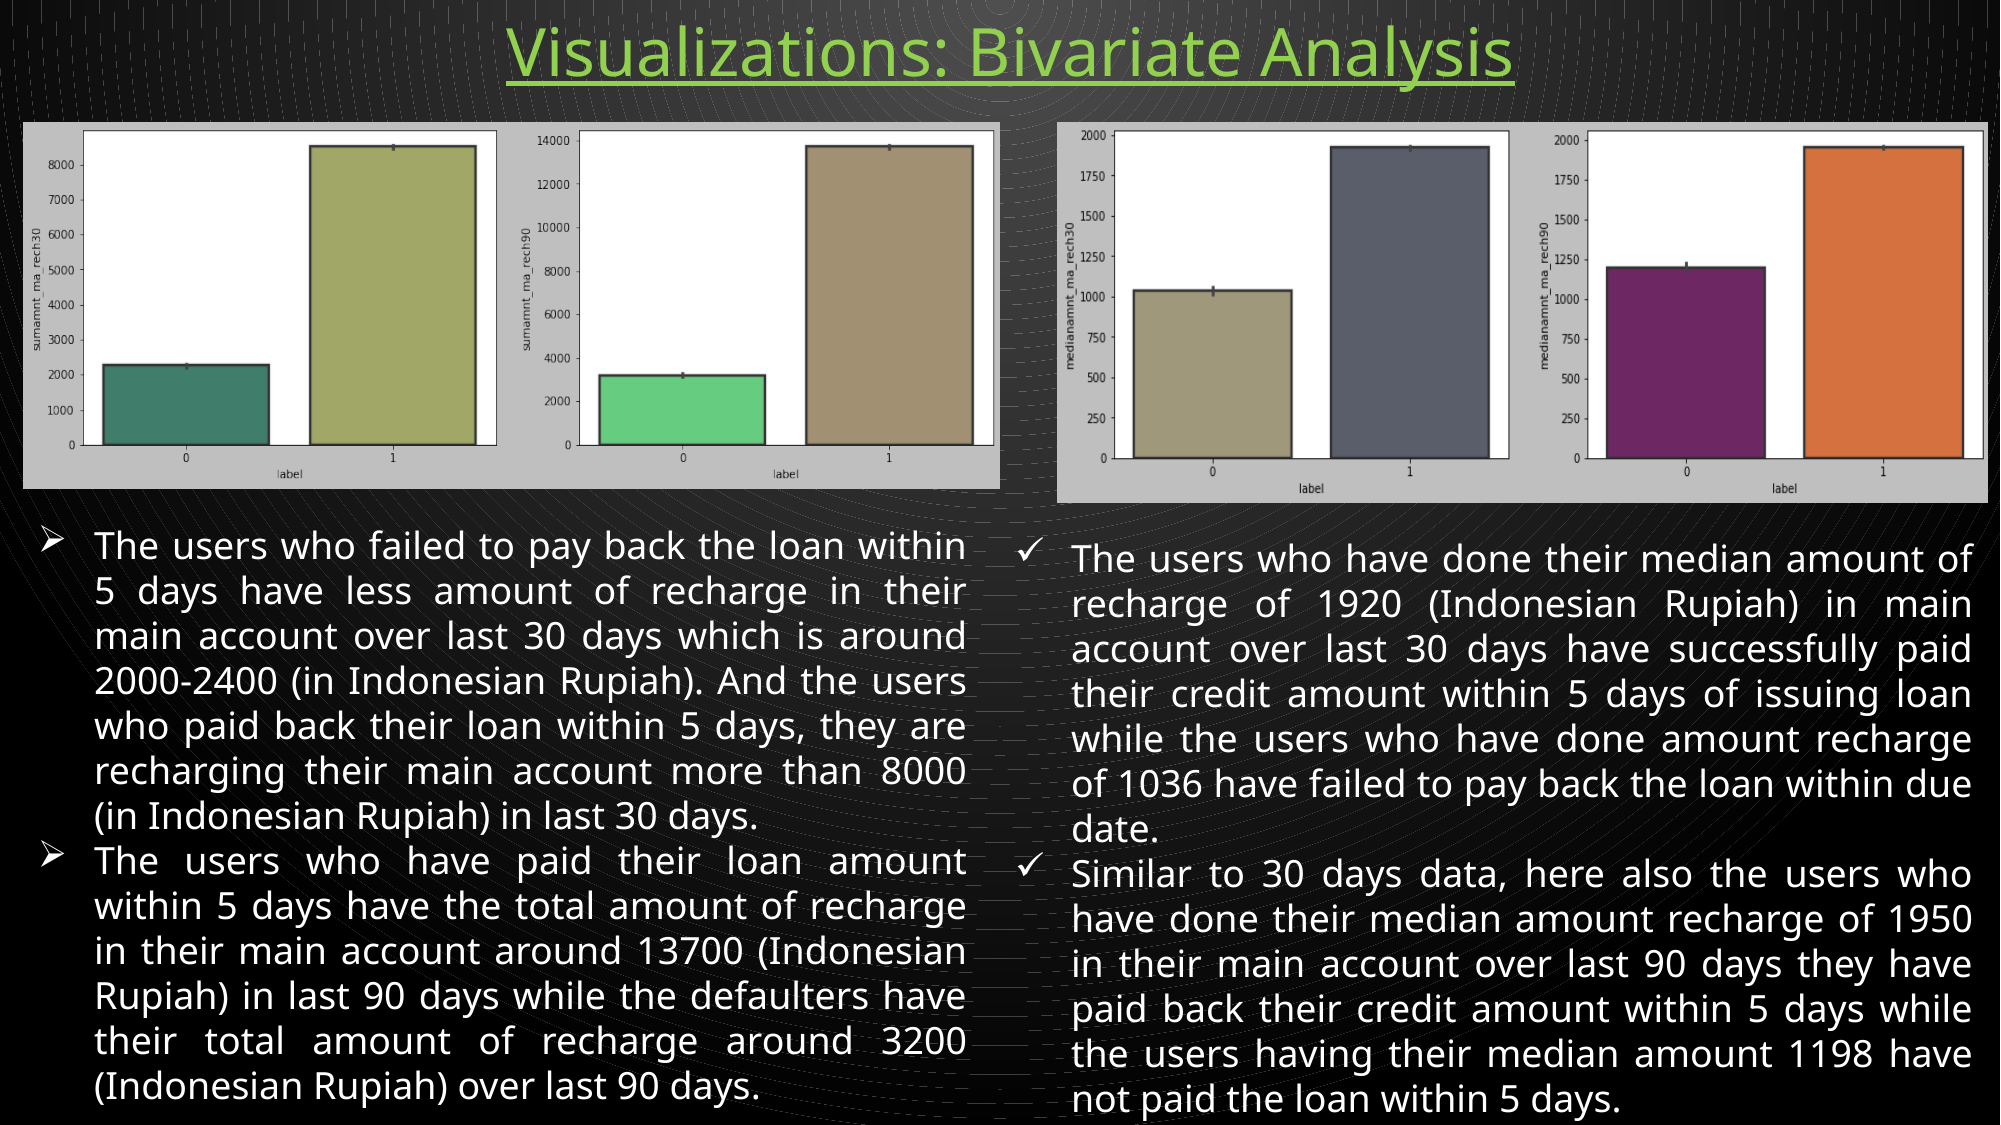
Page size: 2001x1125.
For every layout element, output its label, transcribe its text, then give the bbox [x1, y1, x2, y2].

picture [1057, 121, 1989, 504]
text_box The users who failed to pay back the loan within 5 days have less amount of recharge in their main account over last 30 days which is around 2000-2400 (in Indonesian Rupiah). And the users who paid back their loan within 5 days, they are recharging their main account more than 8000 (in Indonesian Rupiah) in last 30 days. The users who have paid their loan amount within 5 days have the total amount of recharge in their main account around 13700 (Indonesian Rupiah) in last 90 days while the defaulters have their total amount of recharge around 3200 (Indonesian Rupiah) over last 90 days. [23, 514, 983, 1114]
text_box Visualizations: Bivariate Analysis [87, 2, 1935, 97]
text_box The users who have done their median amount of recharge of 1920 (Indonesian Rupiah) in main account over last 30 days have successfully paid their credit amount within 5 days of issuing loan while the users who have done amount recharge of 1036 have failed to pay back the loan within due date. Similar to 30 days data, here also the users who have done their median amount recharge of 1950 in their main account over last 90 days they have paid back their credit amount within 5 days while the users having their median amount 1198 have not paid the loan within 5 days. [999, 527, 1989, 1125]
picture [22, 121, 1001, 490]
